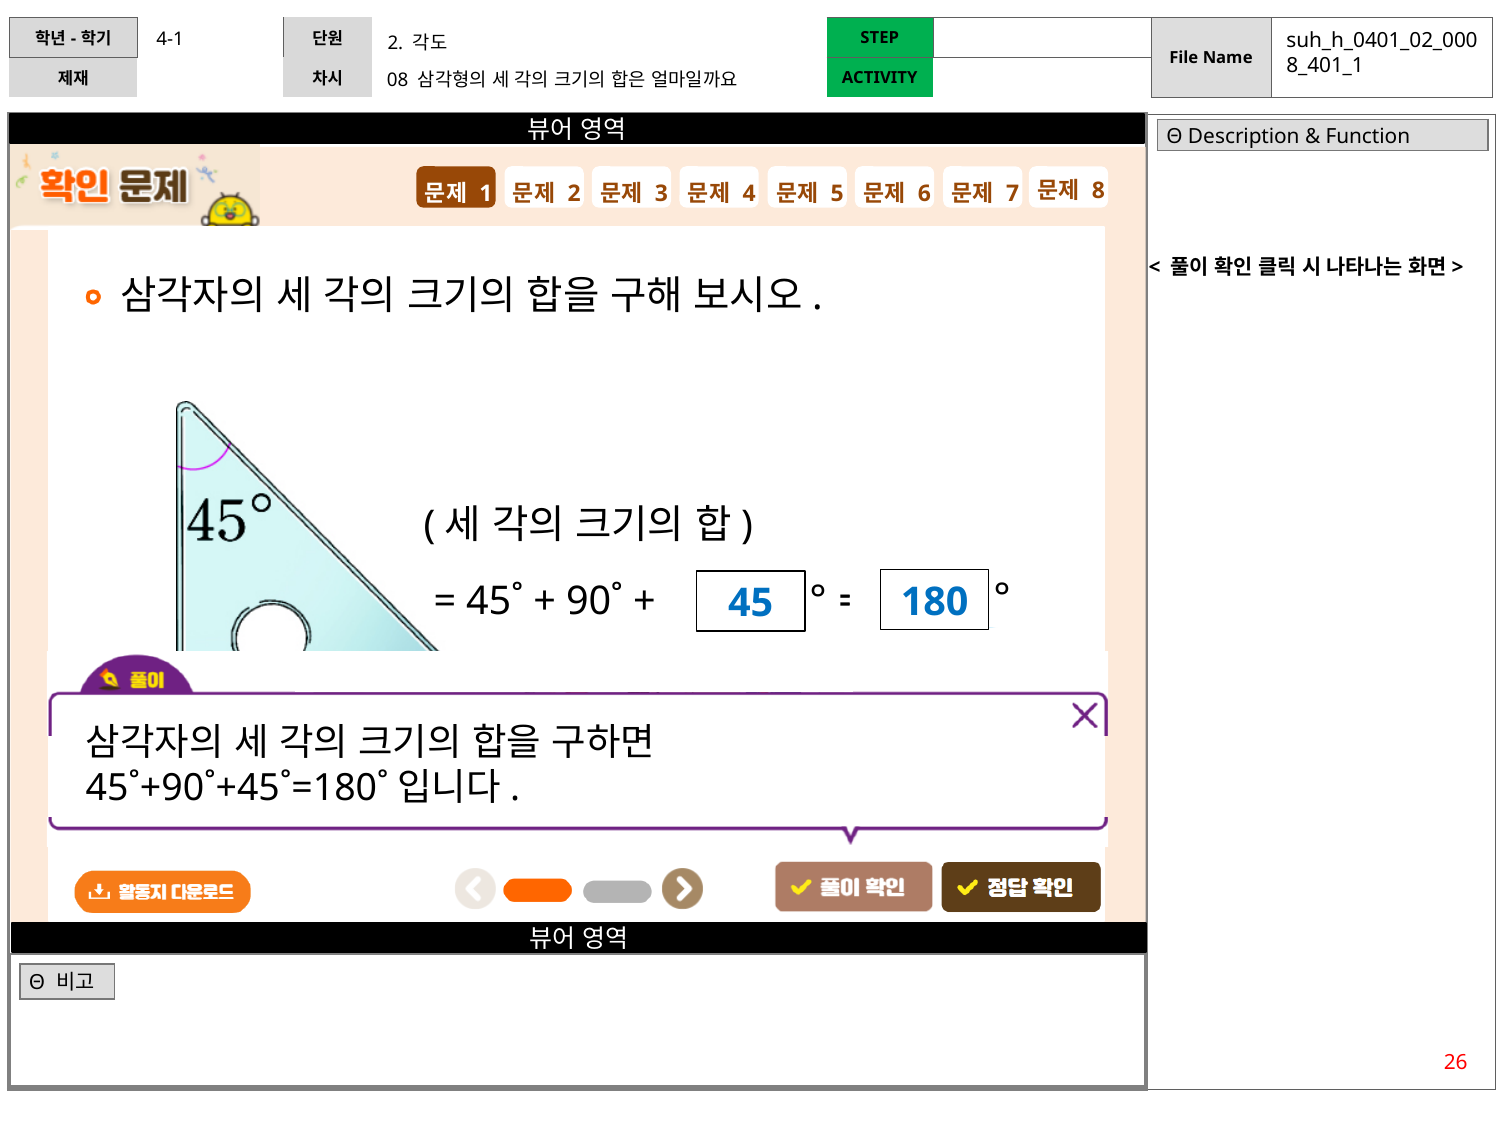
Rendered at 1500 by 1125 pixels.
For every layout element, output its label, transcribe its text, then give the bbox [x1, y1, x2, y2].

text_box < 풀이 확인 클릭 시 나타나는 화면> [1133, 214, 1500, 349]
text_box 4-1 [141, 18, 284, 55]
table_header Θ Description & Function [1158, 120, 1487, 150]
picture [773, 858, 933, 913]
picture [940, 858, 1103, 913]
picture [82, 285, 103, 307]
picture [10, 144, 260, 230]
text_box suh_h_0401_02_0008_401_1 [1271, 18, 1500, 84]
text_box 문제 7 [958, 157, 1046, 214]
text_box 문제 1 [410, 157, 520, 214]
picture [73, 869, 252, 913]
picture [176, 401, 508, 650]
picture [879, 567, 1028, 637]
text_box (세 각의 크기의 합) [512, 491, 811, 554]
text_box 문제 6 [871, 157, 958, 214]
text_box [880, 564, 1025, 630]
picture [694, 567, 827, 637]
text_box 문제 4 [695, 157, 783, 214]
text_box 문제 8 [1022, 154, 1132, 211]
text_box = [842, 567, 864, 630]
text_box = 45˚ + 90˚ + [512, 567, 691, 630]
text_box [696, 566, 841, 632]
picture [580, 876, 653, 905]
text_box 삼각자의 세 각의 크기의 합을 구해 보시오. [105, 263, 1109, 326]
text_box 문제 3 [608, 157, 695, 214]
text_box 문제 2 [520, 157, 608, 214]
picture [659, 865, 705, 911]
text_box 문제 5 [783, 157, 871, 214]
text_box 08 삼각형의 세 각의 크기의 합은 얼마일까요 [372, 60, 821, 96]
text_box 2. 각도 [372, 23, 828, 48]
picture [452, 865, 498, 910]
picture [501, 876, 573, 904]
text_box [46, 650, 1109, 847]
